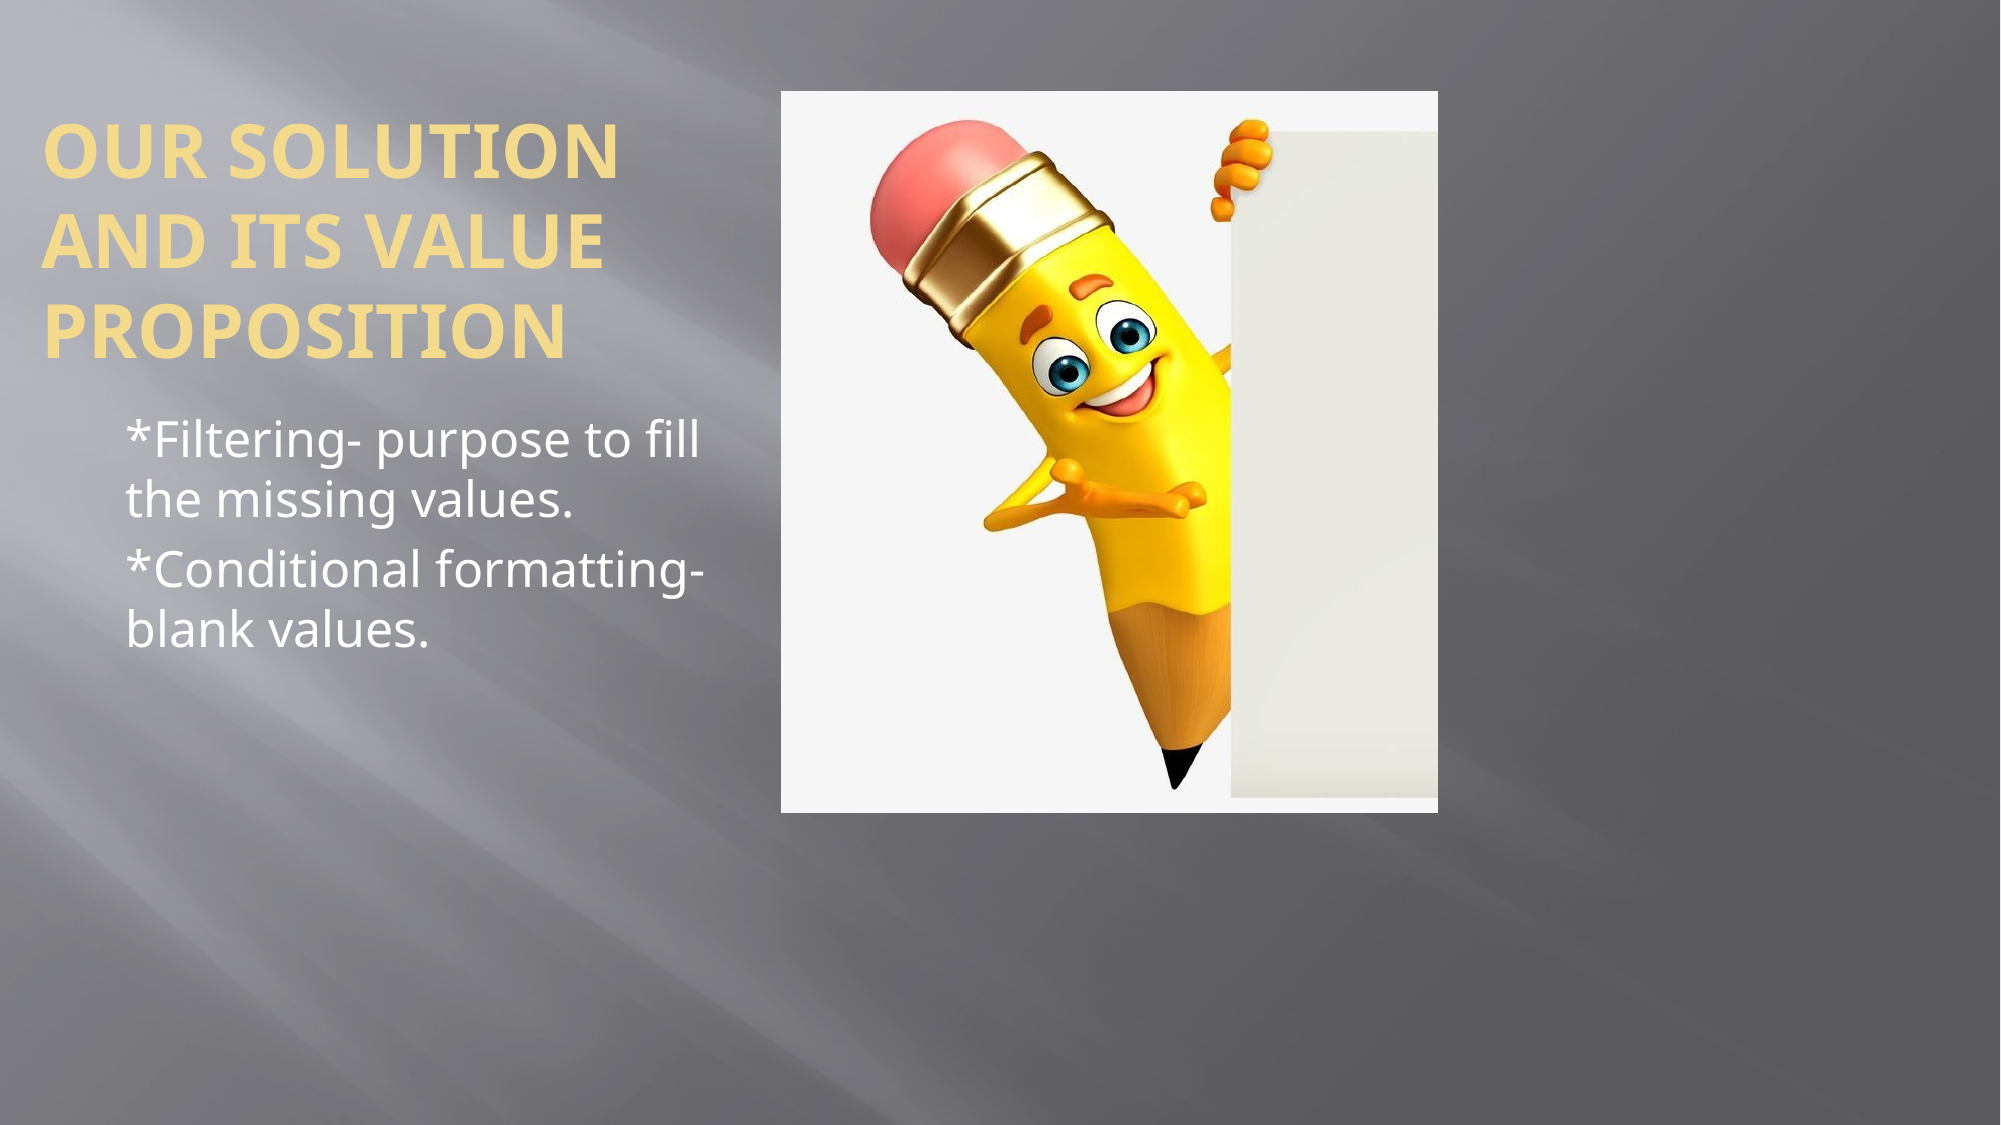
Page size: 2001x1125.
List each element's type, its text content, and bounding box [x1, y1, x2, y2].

title OUR SOLUTION AND ITS VALUE PROPOSITION [39, 101, 672, 374]
list *Filtering- purpose to fill the missing values. *Conditional formatting- blank values. [111, 399, 744, 1100]
picture [780, 91, 1438, 813]
